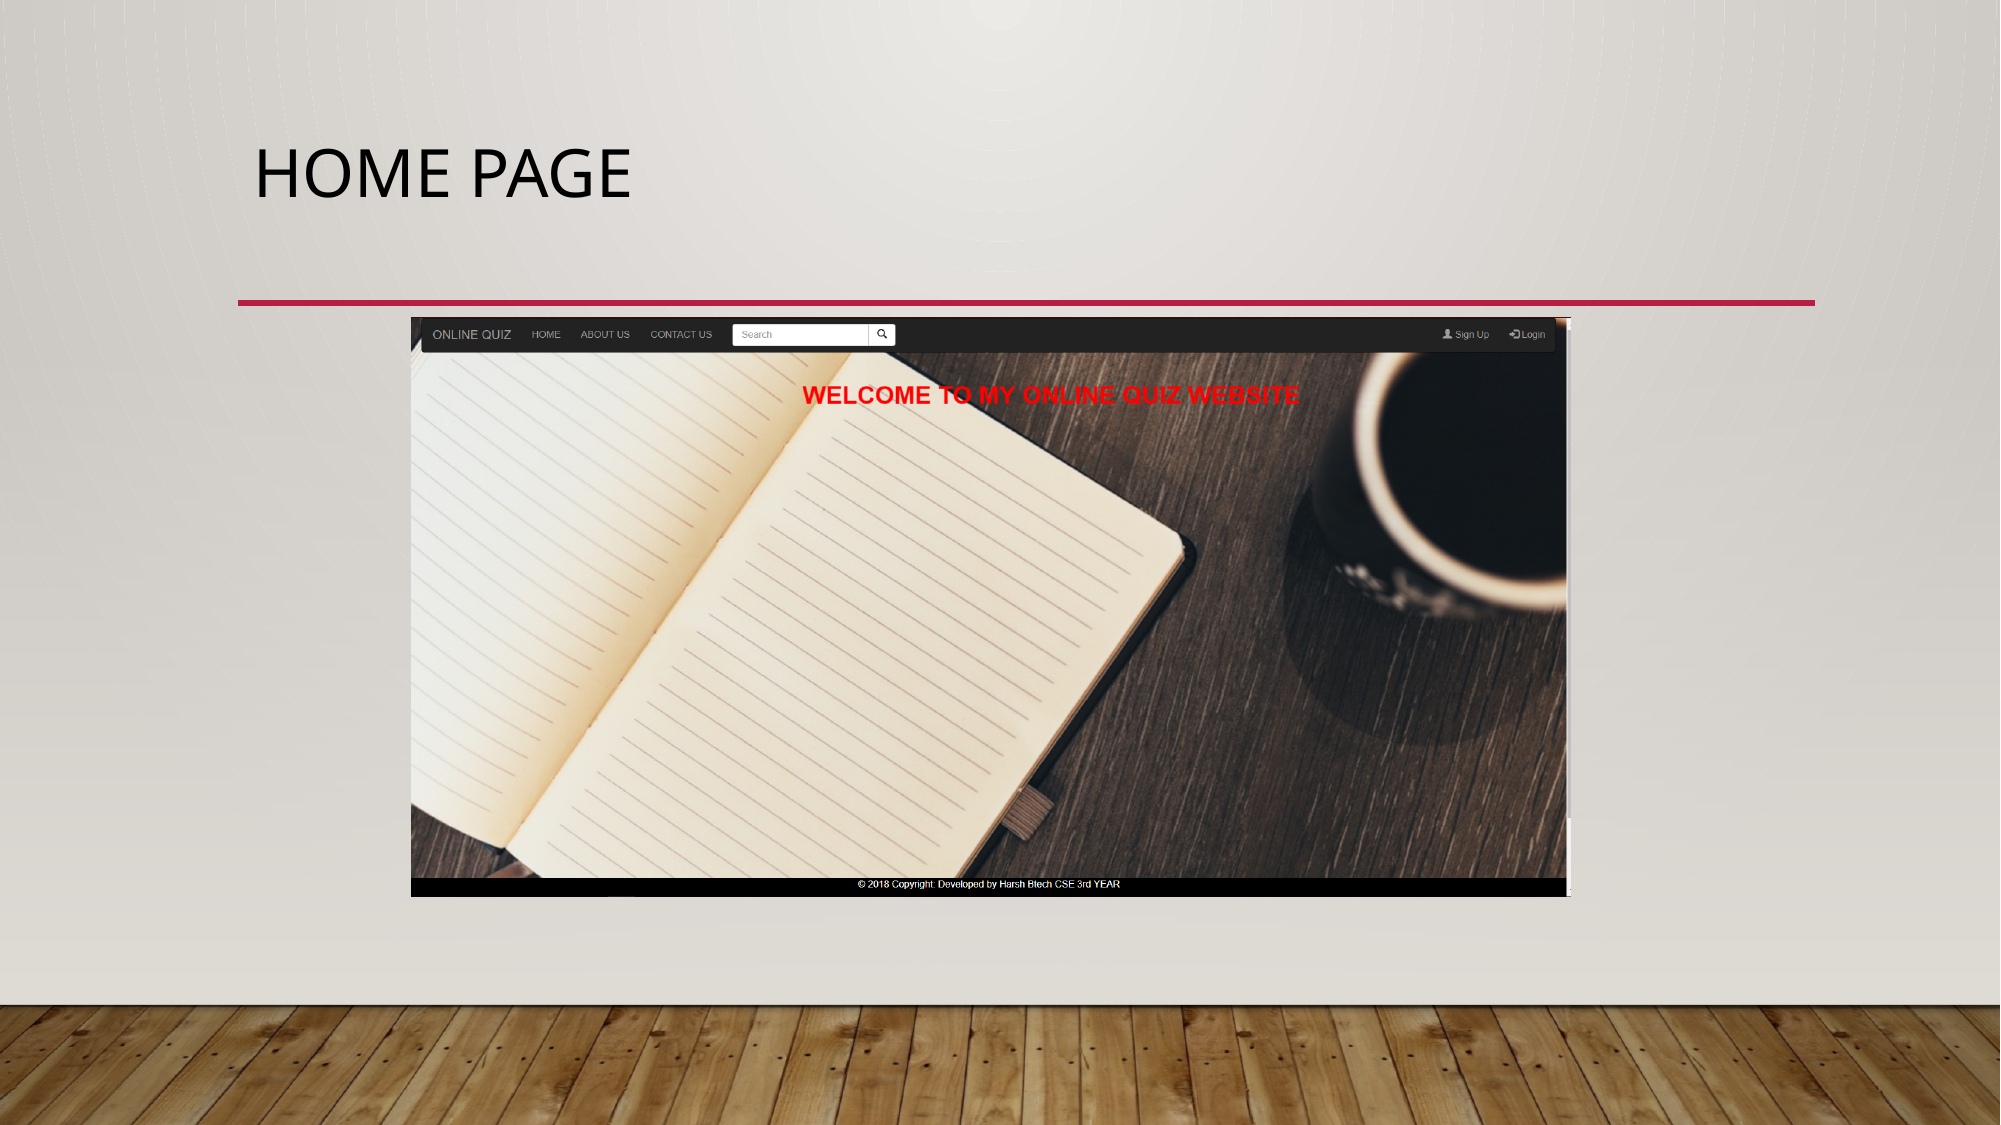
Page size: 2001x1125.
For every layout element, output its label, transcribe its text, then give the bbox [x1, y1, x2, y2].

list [411, 317, 1571, 897]
title HOME PAGE [238, 131, 1814, 305]
picture [0, 1005, 2000, 1125]
